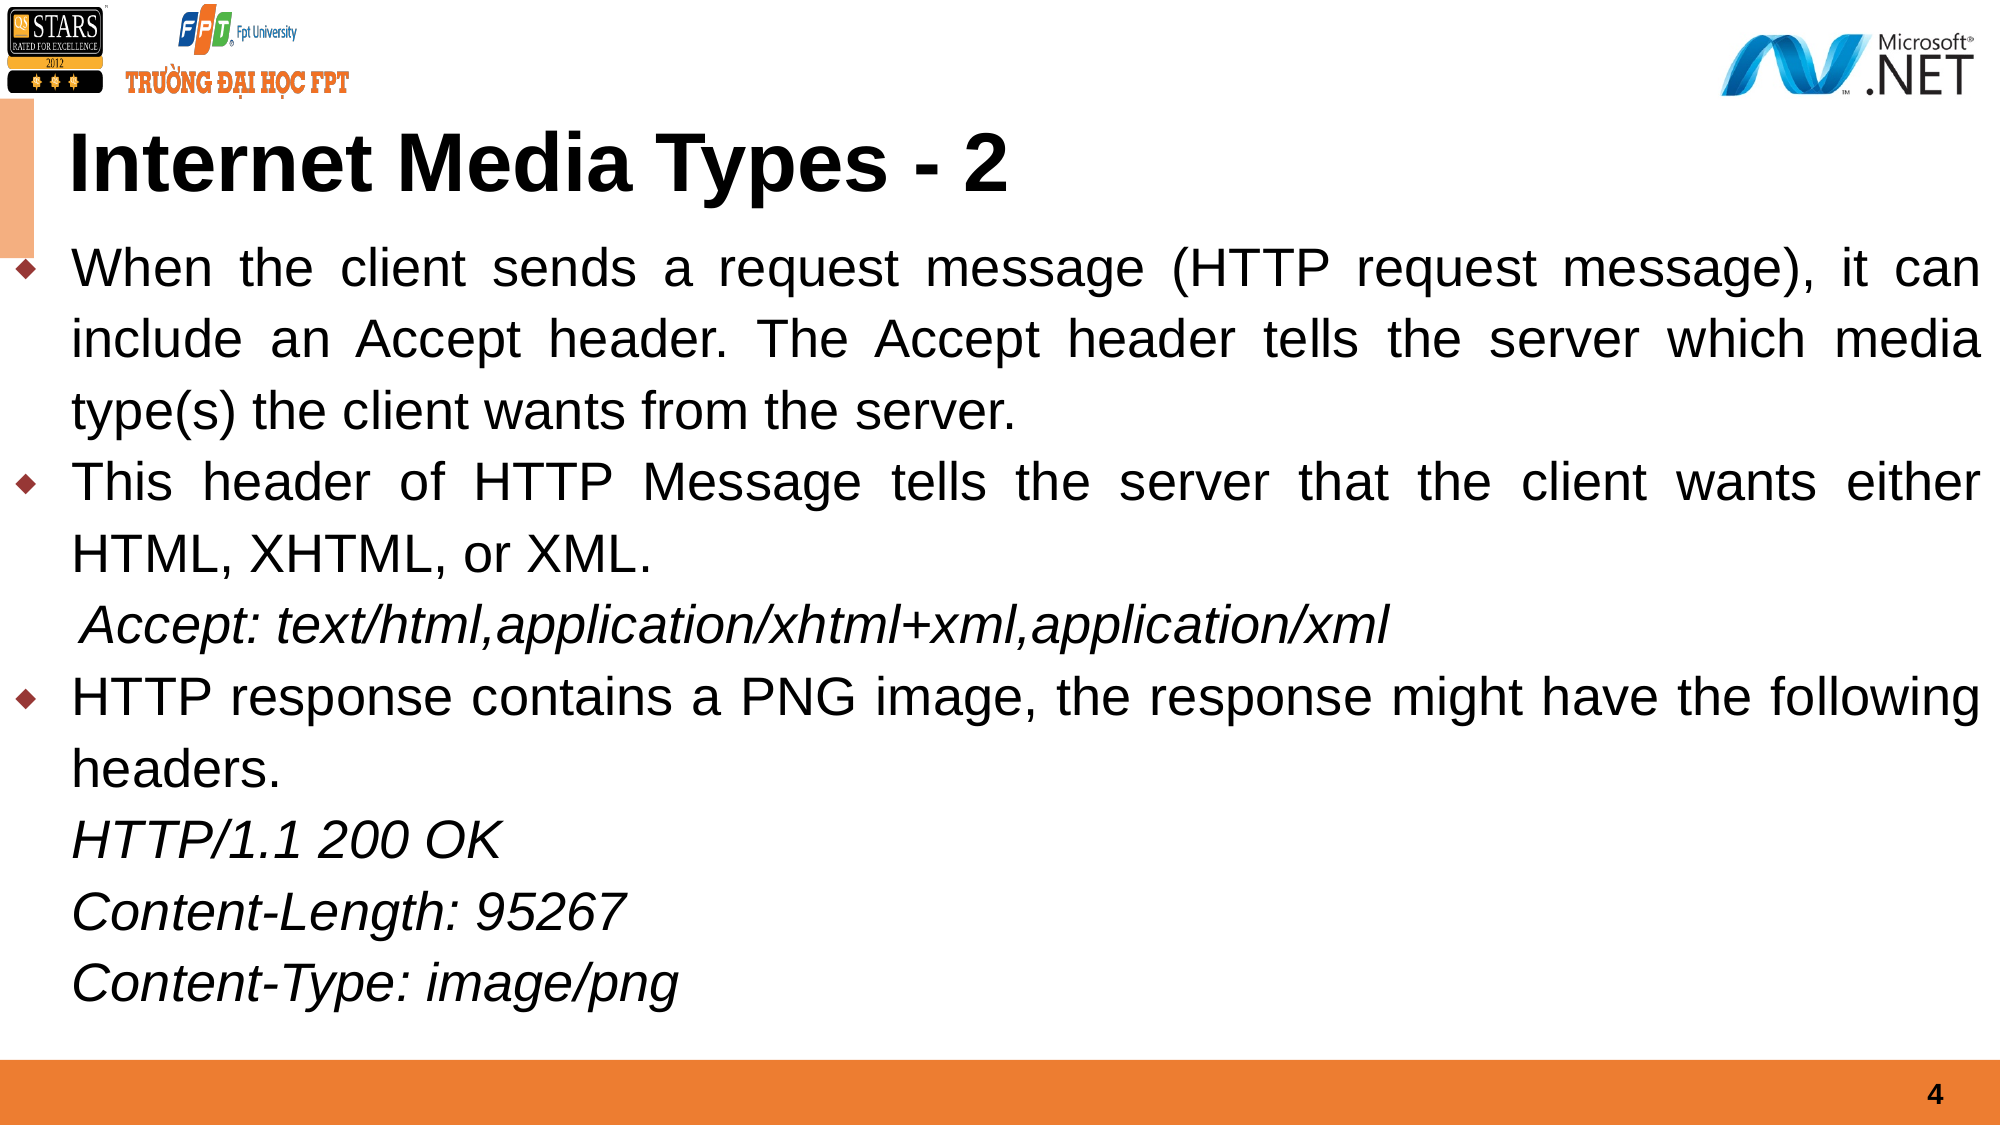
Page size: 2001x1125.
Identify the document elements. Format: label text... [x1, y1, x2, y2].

slide_number 4 [1508, 1063, 1959, 1123]
picture [1685, 0, 2001, 129]
title Internet Media Types - 2 [53, 111, 2000, 217]
picture [7, 4, 349, 99]
list When the client sends a request message (HTTP request message), it can include an Accept header. The Accept header tells the server which media type(s) the client wants from the server. This header of HTTP Message tells the server that the client wants either HTML, XHTML, or XML. Accept: text/html,application/xhtml+xml,application/xml HTTP response contains a PNG image, the response might have the following headers. HTTP/1.1 200 OK Content-Length: 95267 Content-Type: image/png [0, 217, 2000, 1057]
